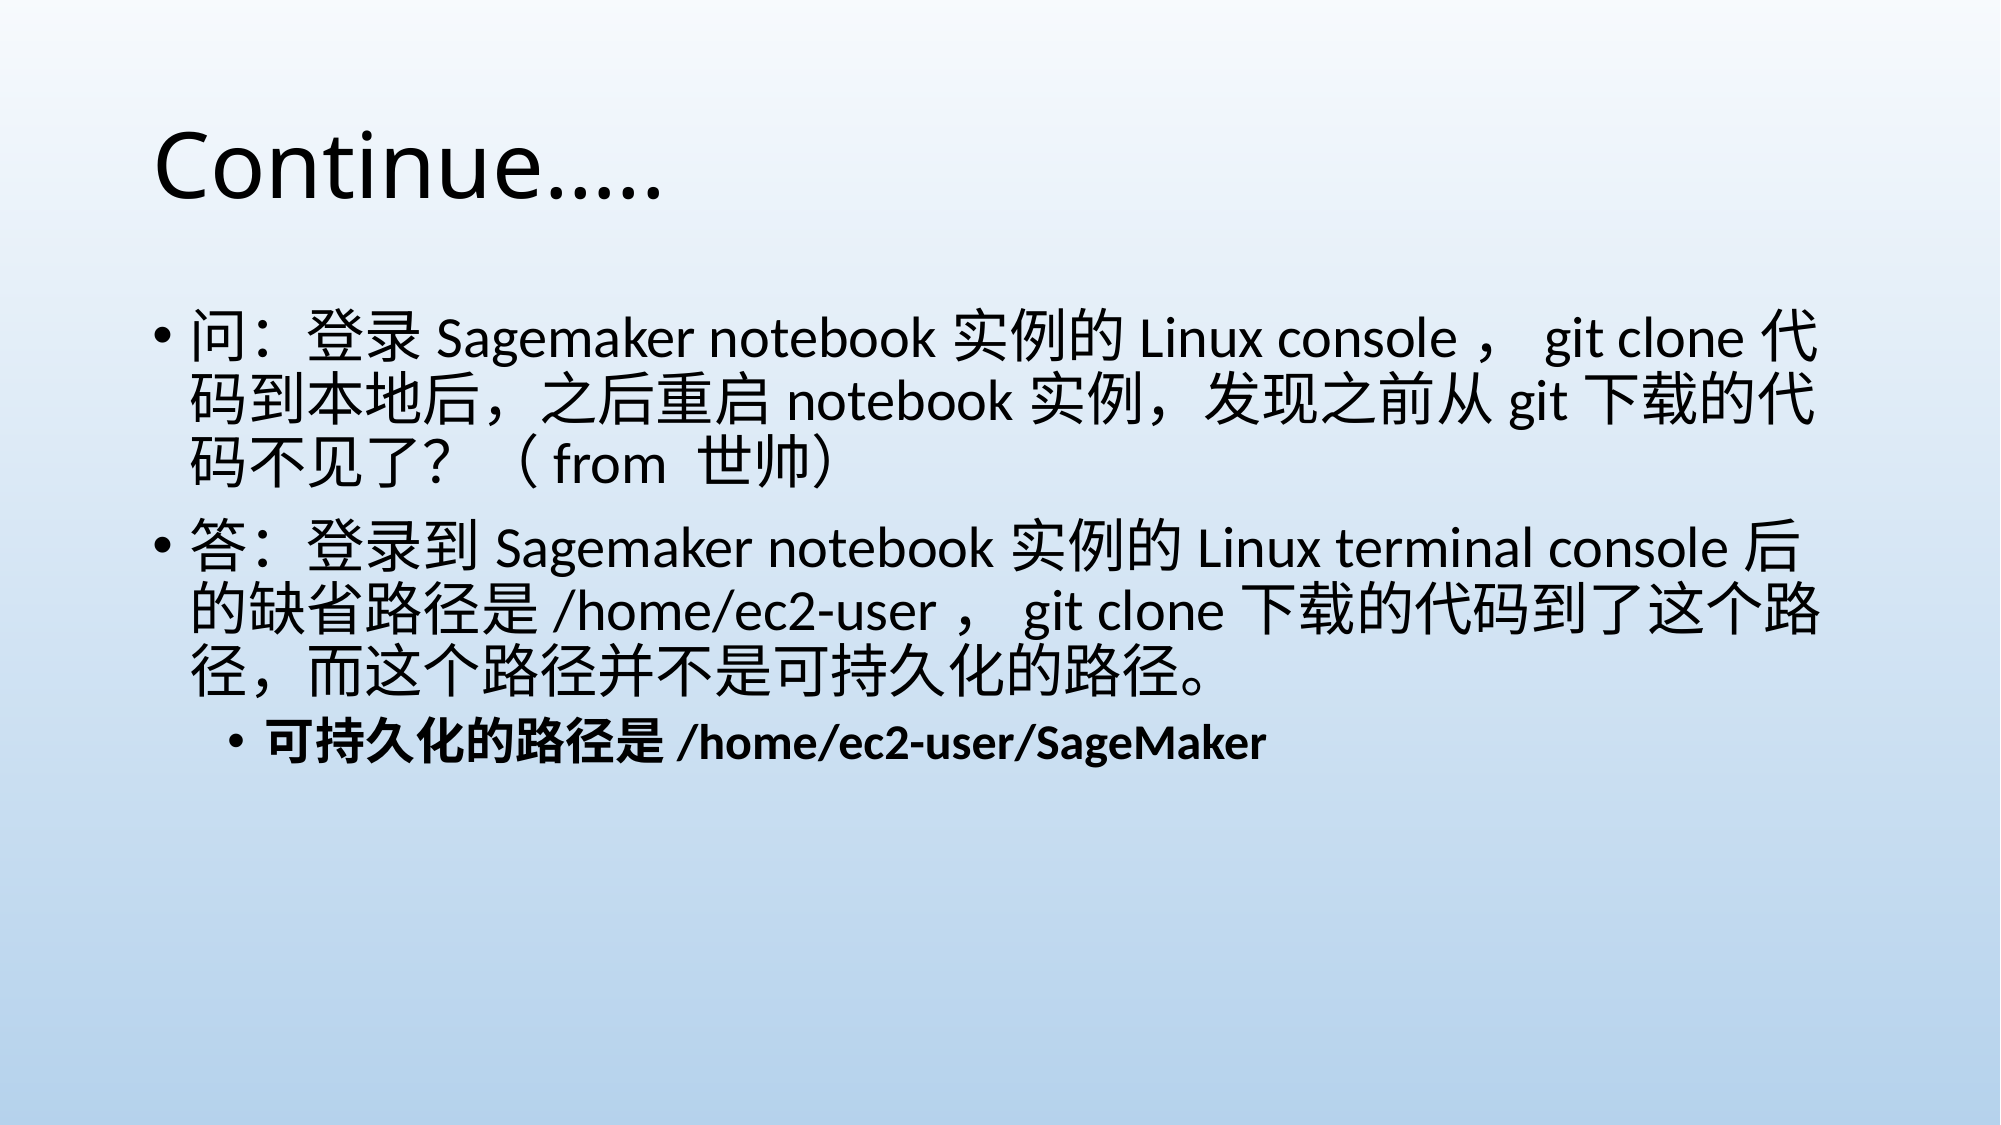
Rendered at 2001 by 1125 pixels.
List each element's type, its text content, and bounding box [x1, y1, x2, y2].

list 问：登录Sagemaker notebook实例的Linux console，git clone代码到本地后，之后重启notebook实例，发现之前从git下载的代码不见了？（from 世帅） 答：登录到Sagemaker notebook实例的Linux terminal console后的缺省路径是/home/ec2-user，git clone下载的代码到了这个路径，而这个路径并不是可持久化的路径。 可持久化的路径是/home/ec2-user/SageMaker [137, 299, 1863, 1014]
title Continue….. [137, 59, 1863, 278]
